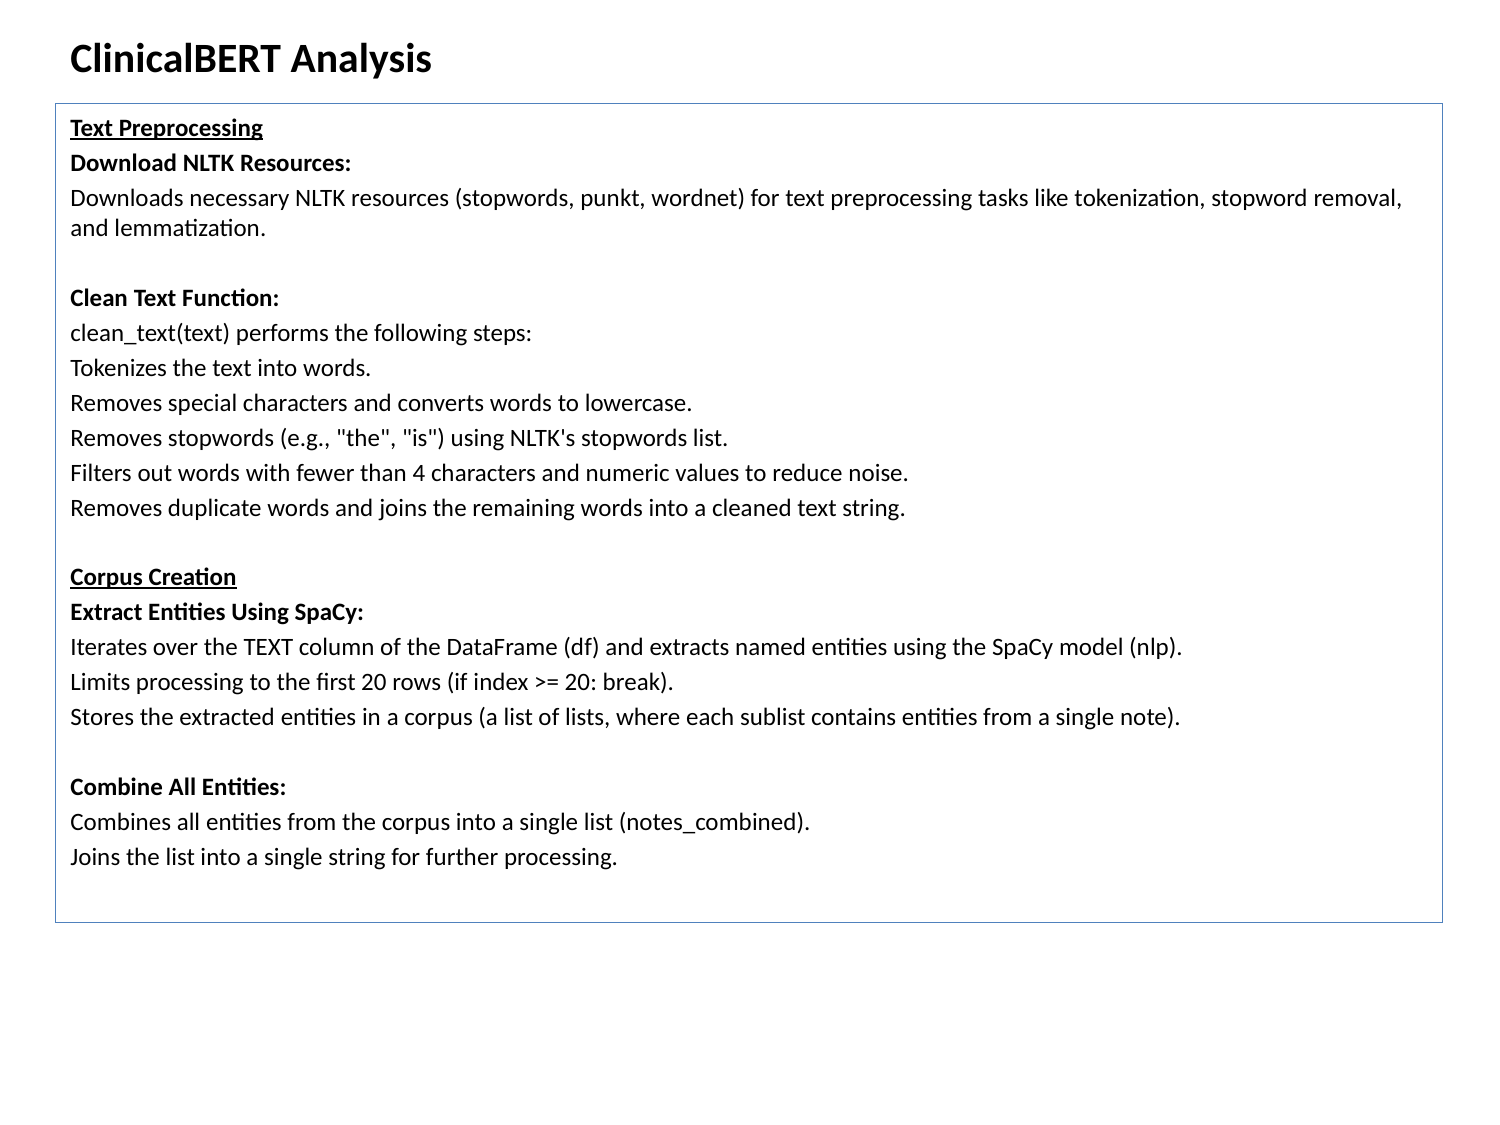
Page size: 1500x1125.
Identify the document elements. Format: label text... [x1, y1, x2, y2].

list Text Preprocessing Download NLTK Resources: Downloads necessary NLTK resources (stopwords, punkt, wordnet) for text preprocessing tasks like tokenization, stopword removal, and lemmatization. Clean Text Function: clean_text(text) performs the following steps: Tokenizes the text into words. Removes special characters and converts words to lowercase. Removes stopwords (e.g., "the", "is") using NLTK's stopwords list. Filters out words with fewer than 4 characters and numeric values to reduce noise. Removes duplicate words and joins the remaining words into a cleaned text string. Corpus Creation Extract Entities Using SpaCy: Iterates over the TEXT column of the DataFrame (df) and extracts named entities using the SpaCy model (nlp). Limits processing to the first 20 rows (if index >= 20: break). Stores the extracted entities in a corpus (a list of lists, where each sublist contains entities from a single note). Combine All Entities: Combines all entities from the corpus into a single list (notes_combined). Joins the list into a single string for further processing. [55, 103, 1443, 923]
title ClinicalBERT Analysis [55, 18, 1406, 94]
